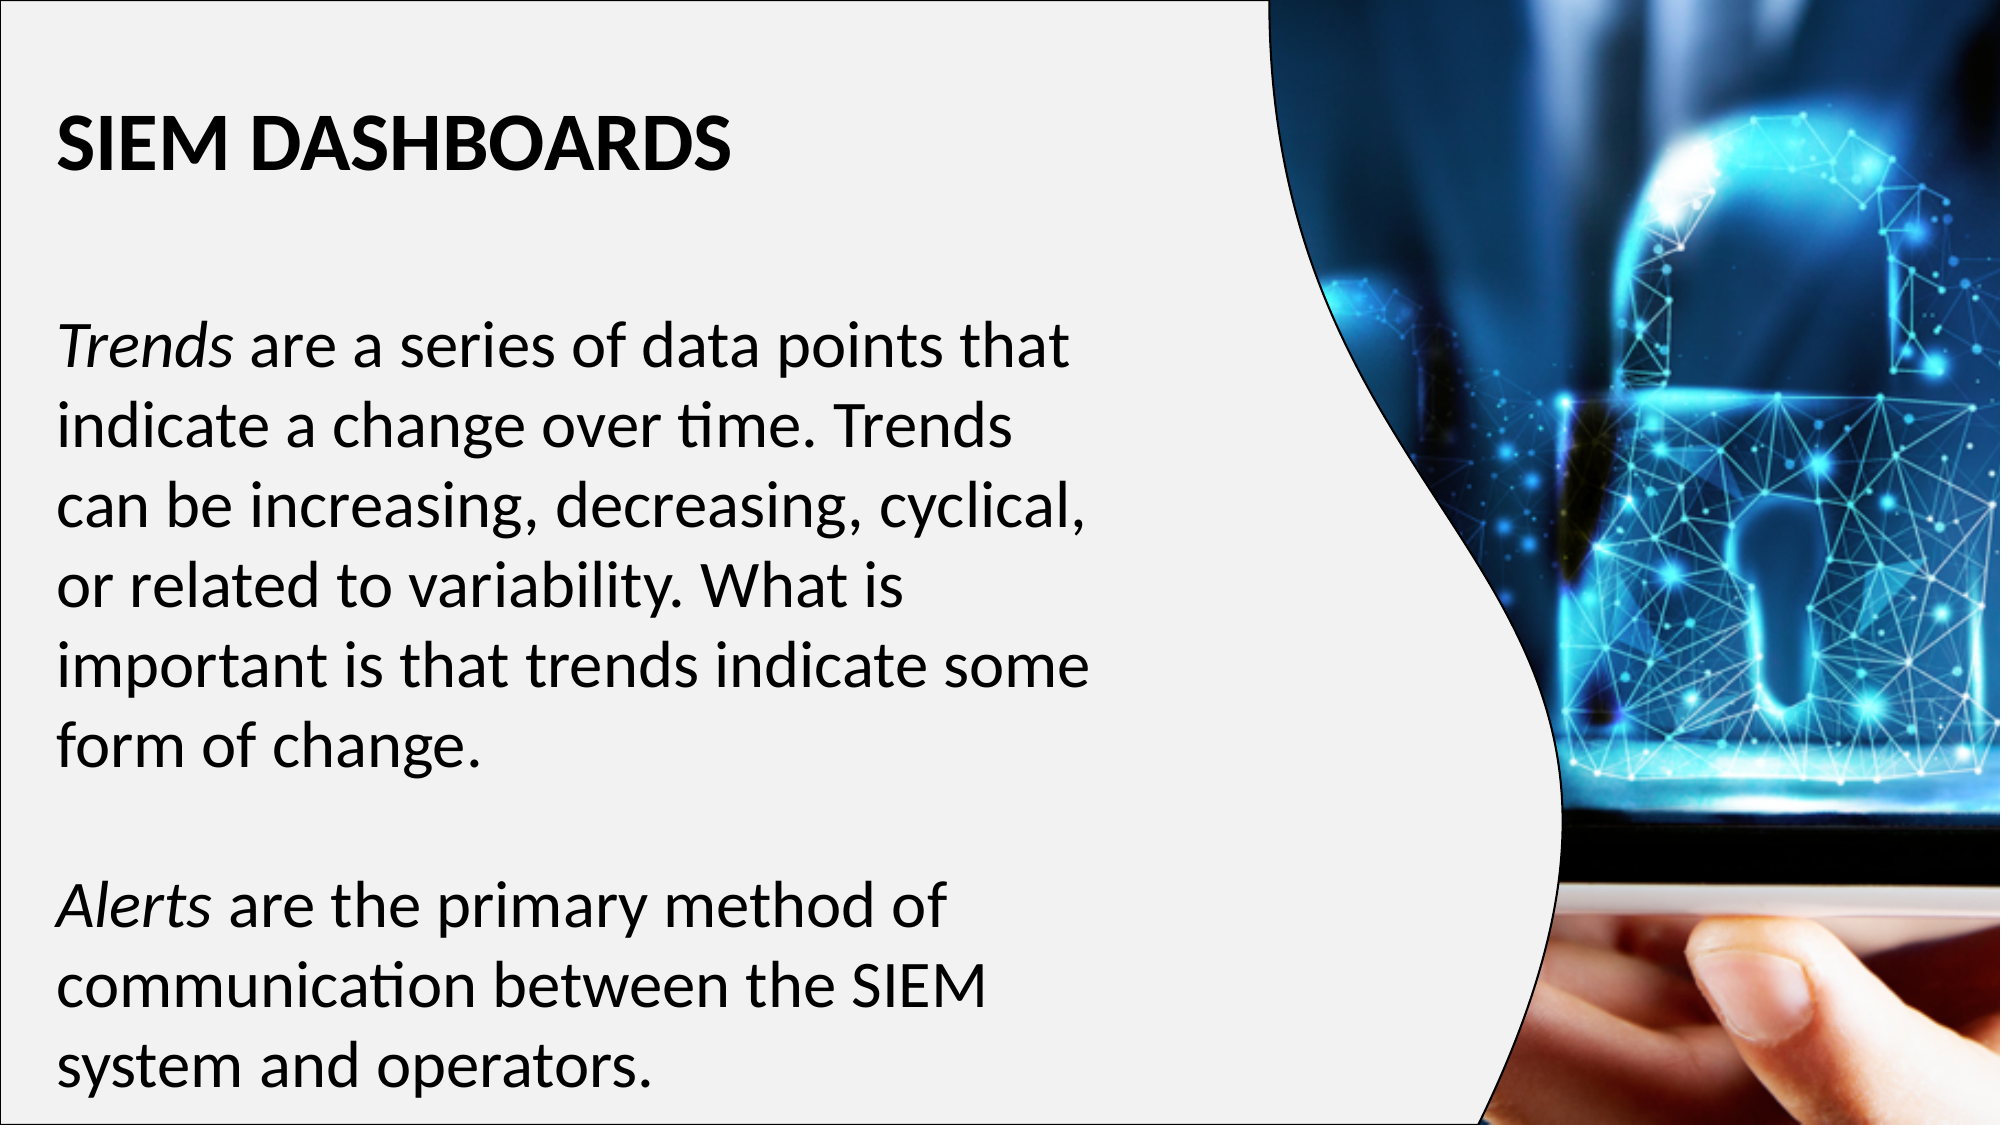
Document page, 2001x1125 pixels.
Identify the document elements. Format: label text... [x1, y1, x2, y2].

text_box Trends are a series of data points that indicate a change over time. Trends can be increasing, decreasing, cyclical, or related to variability. What is important is that trends indicate some form of change. Alerts are the primary method of communication between the SIEM system and operators. [41, 213, 744, 1108]
picture [744, 0, 2000, 1125]
text_box [0, 0, 744, 1125]
text_box SIEM DASHBOARDS [41, 79, 744, 195]
